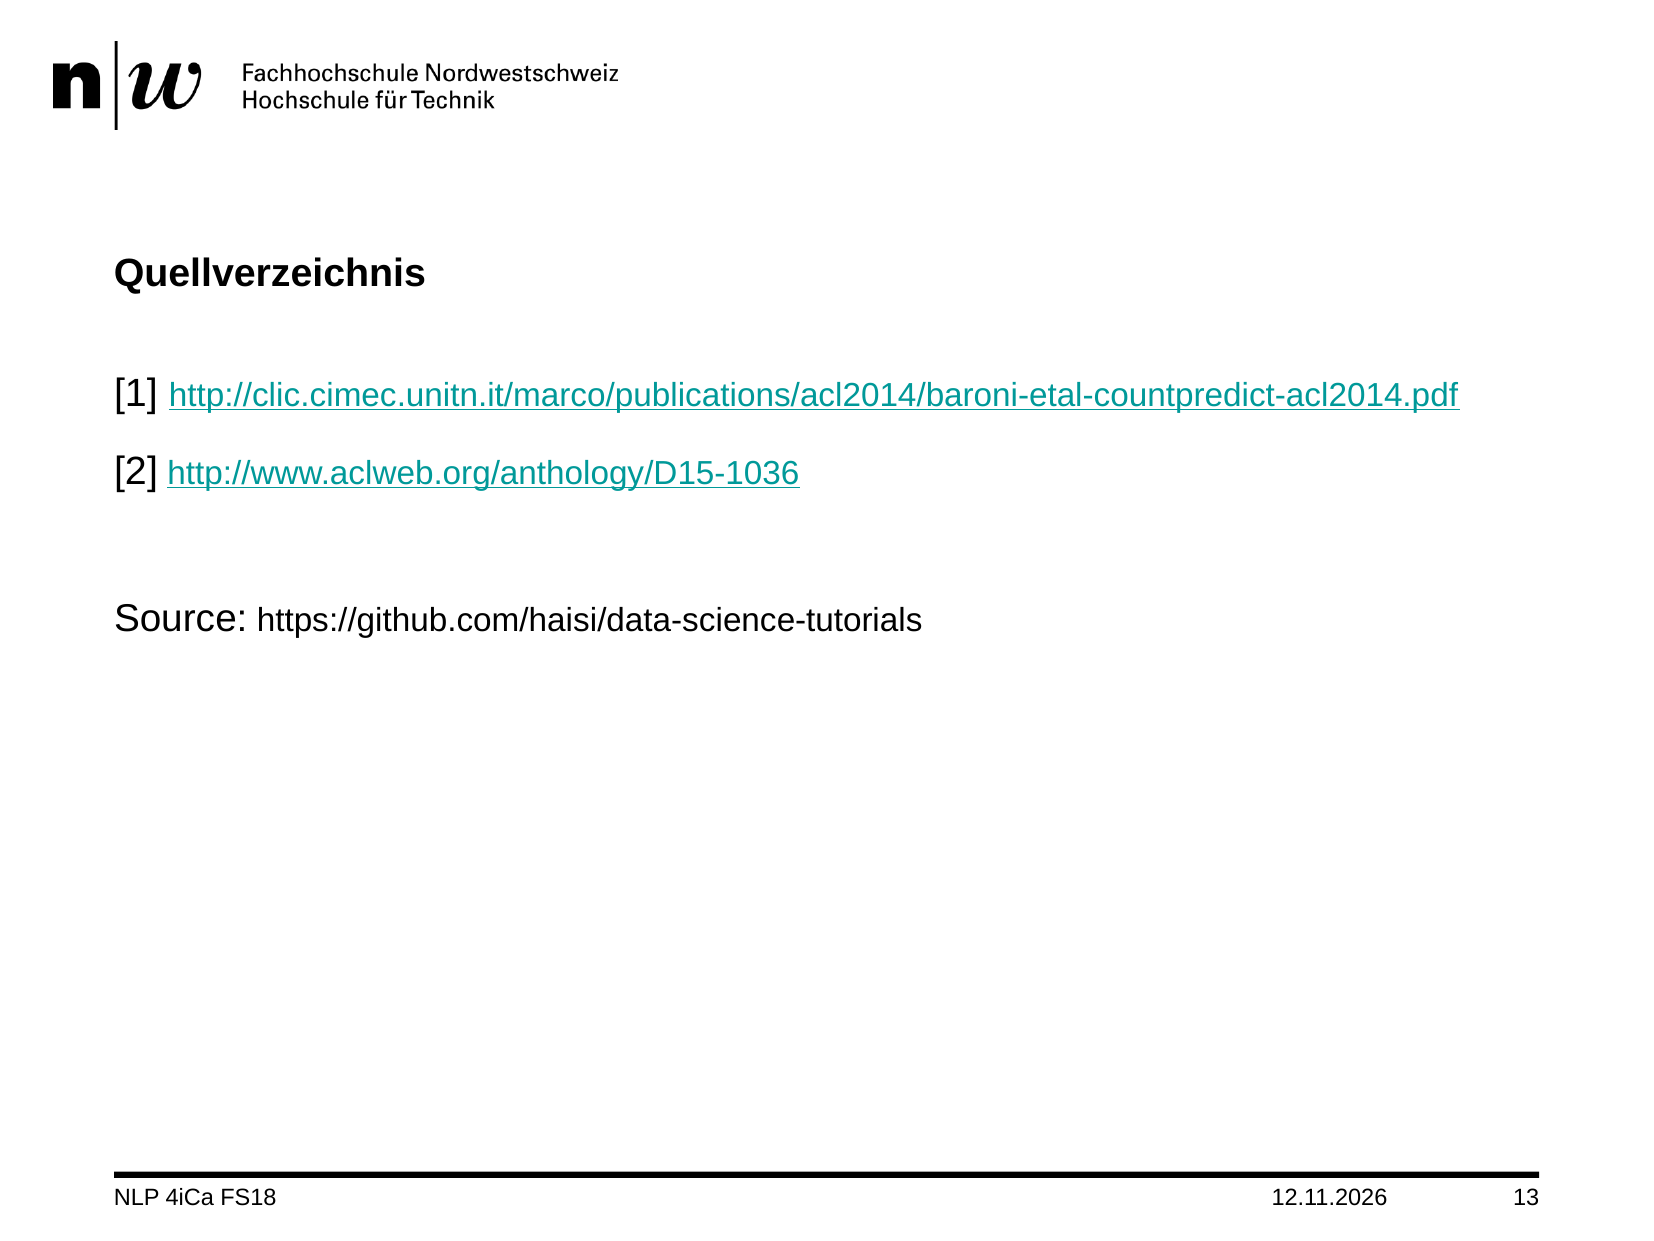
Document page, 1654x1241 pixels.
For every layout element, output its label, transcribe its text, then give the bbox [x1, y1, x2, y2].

title Quellverzeichnis [113, 247, 1539, 307]
footer NLP 4iCa FS18 [113, 1180, 1272, 1211]
picture [53, 41, 618, 130]
list [1] http://clic.cimec.unitn.it/marco/publications/acl2014/baroni-etal-countpredict-acl2014.pdf [2] http://www.aclweb.org/anthology/D15-1036 Source: https://github.com/haisi/data-science-tutorials [114, 360, 1540, 1093]
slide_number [1272, 1180, 1405, 1211]
slide_number 13 [1405, 1180, 1539, 1211]
